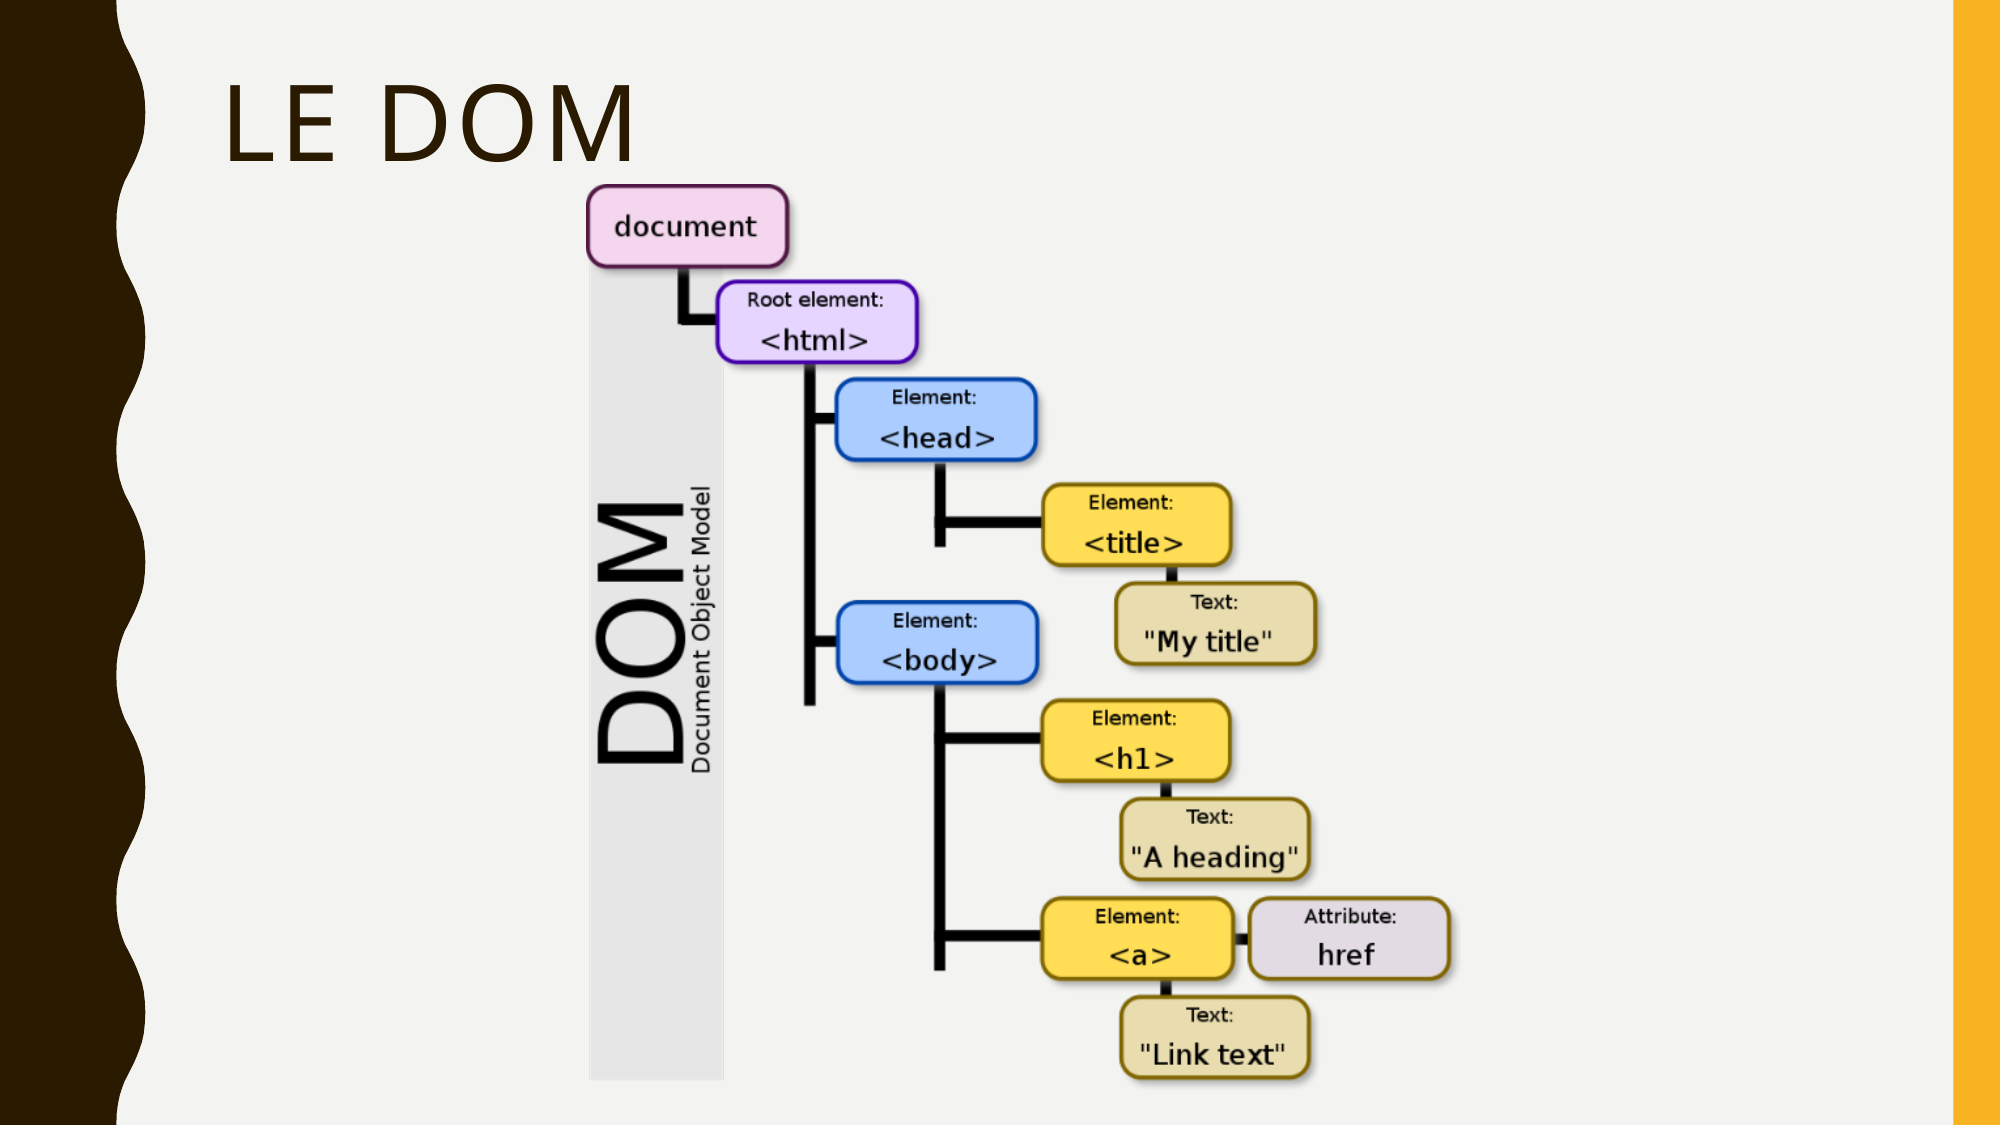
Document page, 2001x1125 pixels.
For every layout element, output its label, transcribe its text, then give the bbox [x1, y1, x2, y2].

title Le DOM [205, 62, 1875, 308]
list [586, 184, 1461, 1091]
